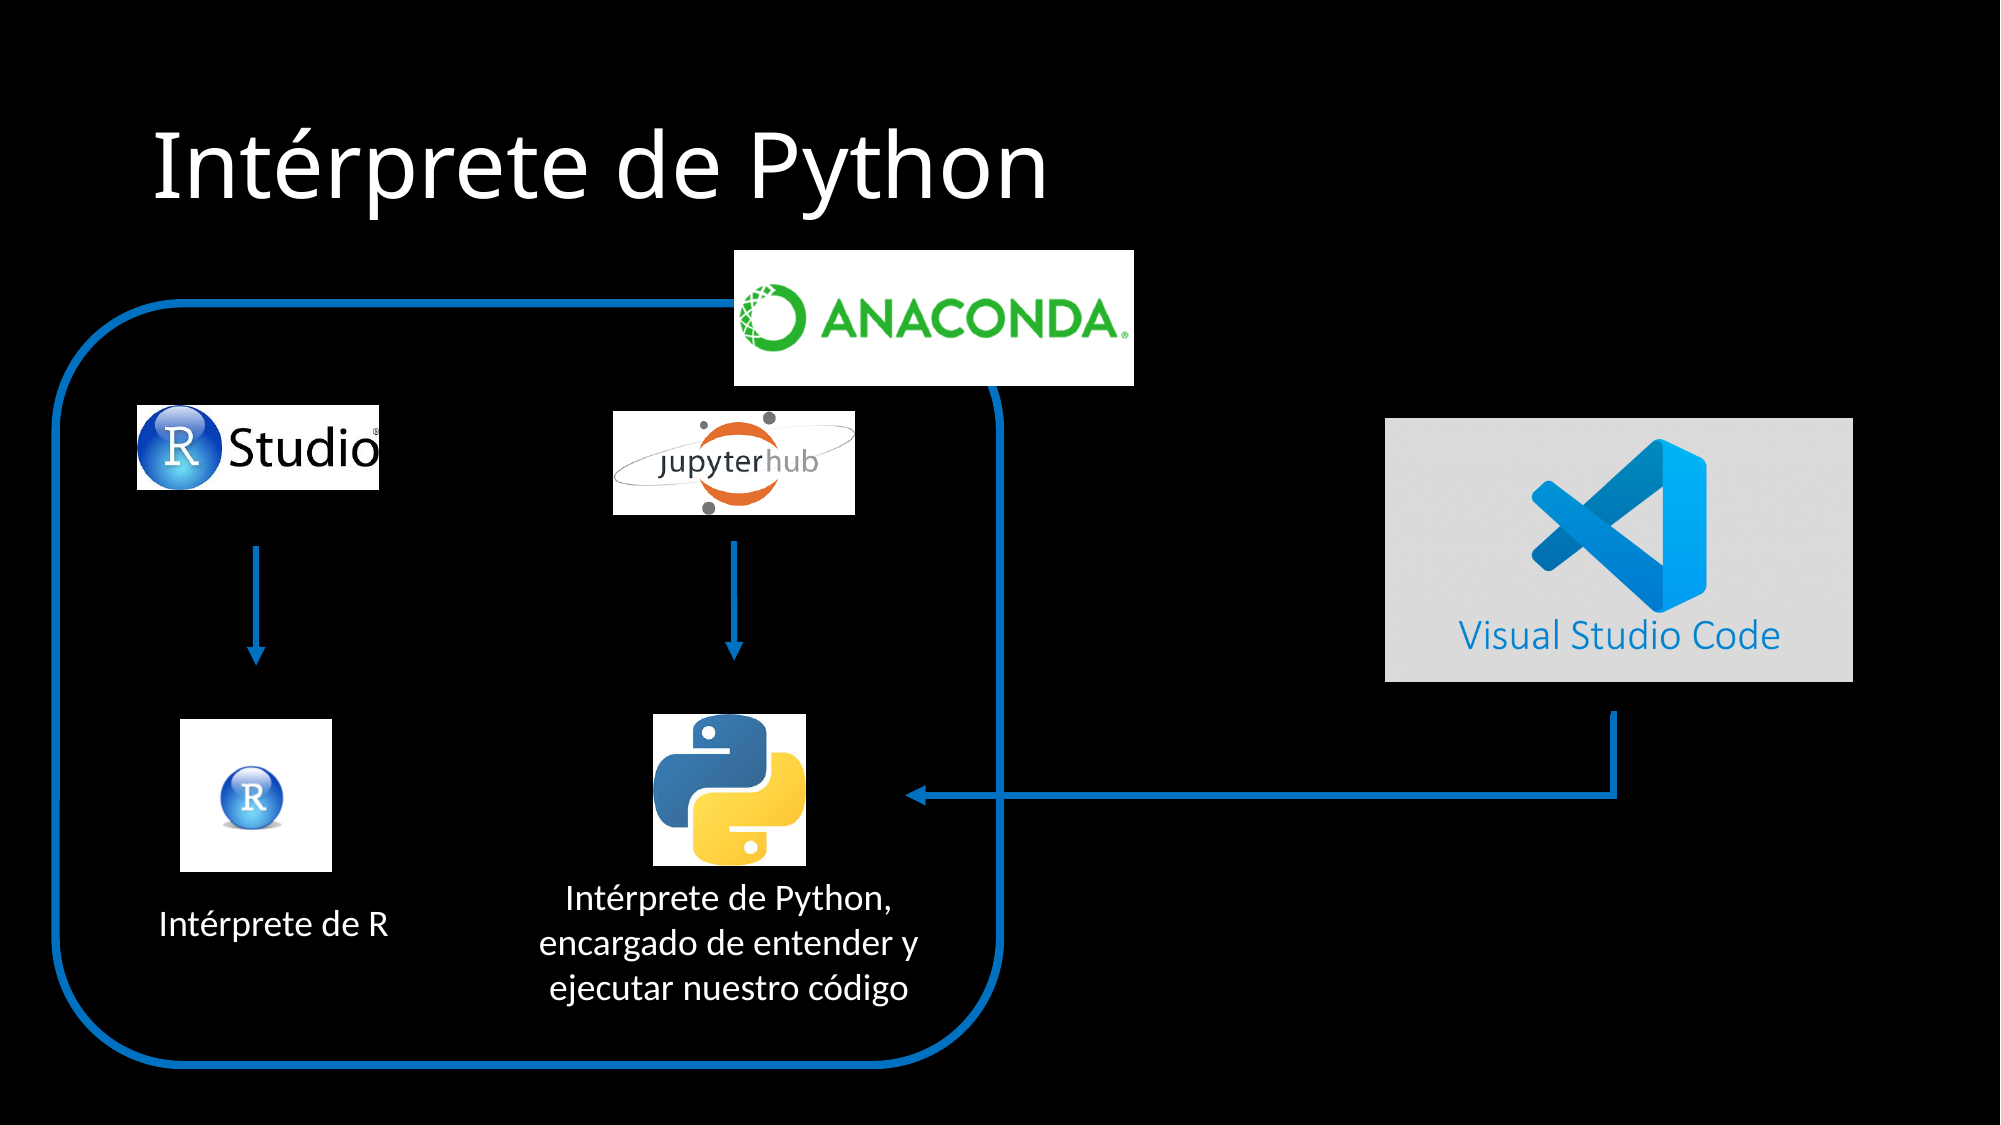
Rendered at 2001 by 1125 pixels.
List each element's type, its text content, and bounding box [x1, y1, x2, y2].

text_box [249, 546, 263, 666]
text_box [727, 541, 741, 661]
picture [733, 250, 1134, 386]
picture [652, 714, 806, 867]
picture [613, 411, 855, 516]
picture [137, 405, 379, 491]
picture [179, 719, 333, 872]
text_box Intérprete de R [108, 892, 440, 952]
text_box [53, 301, 1003, 1068]
picture [1385, 418, 1853, 682]
text_box [905, 714, 1615, 802]
text_box Intérprete de Python [137, 59, 1863, 278]
